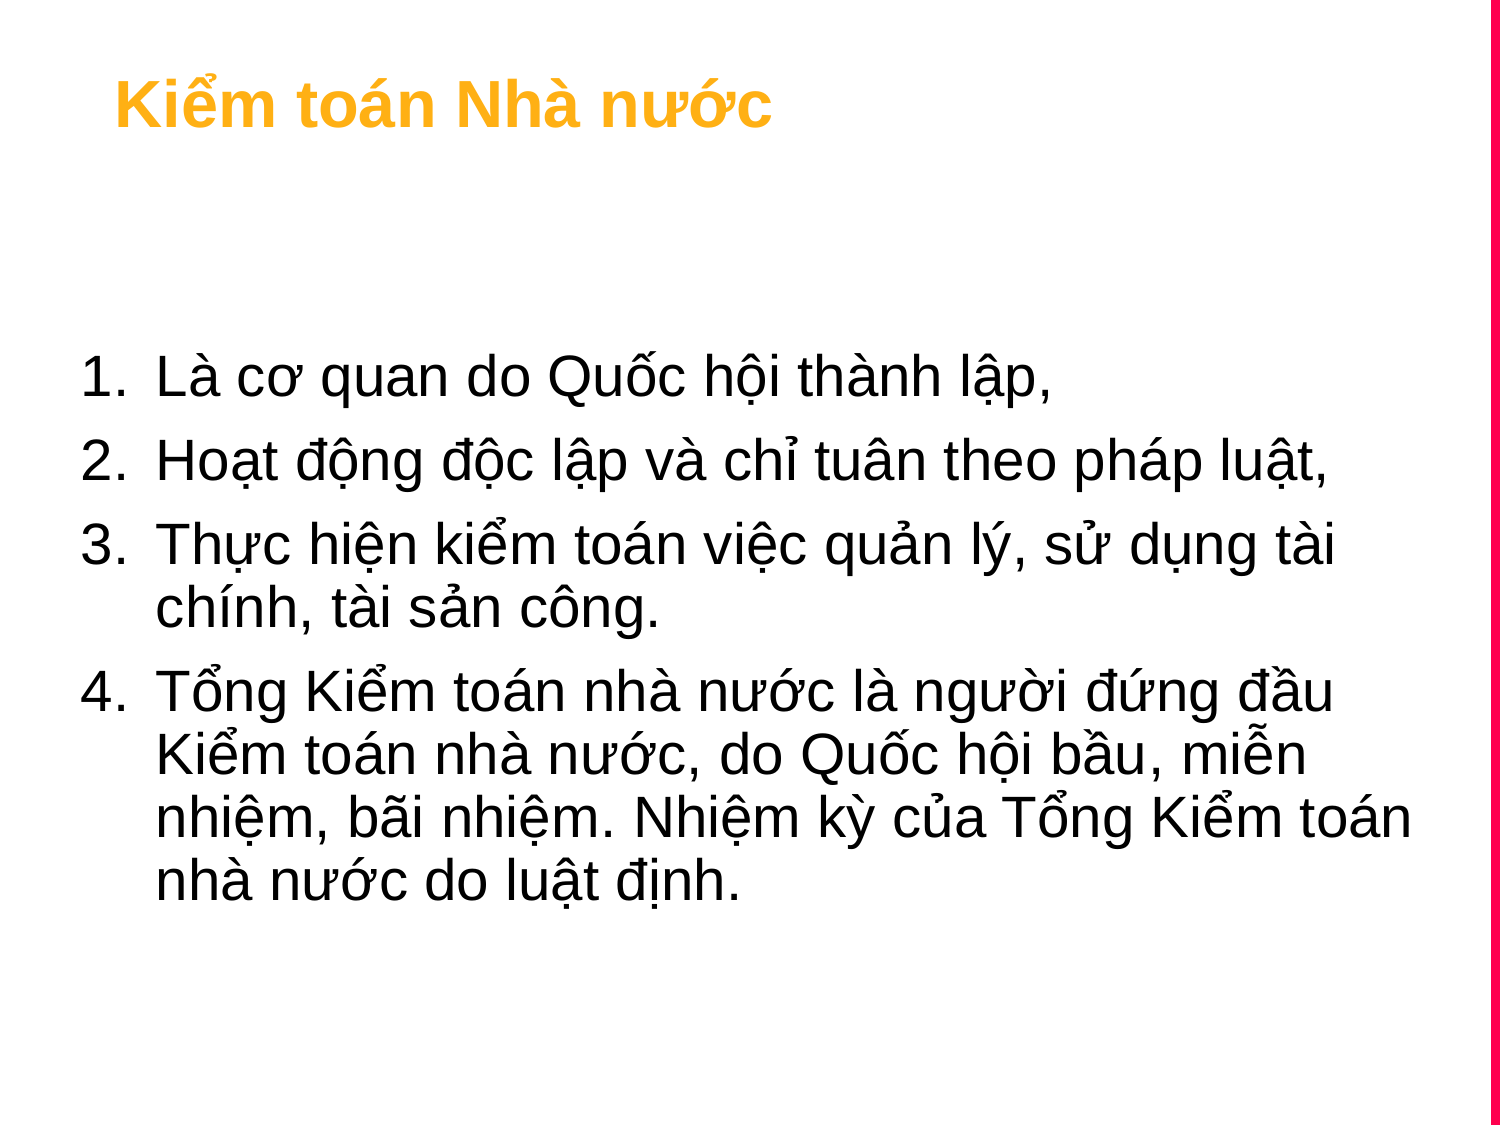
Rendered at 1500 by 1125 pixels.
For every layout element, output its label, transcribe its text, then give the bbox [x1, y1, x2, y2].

text_box Kiểm toán Nhà nước [99, 62, 1450, 129]
text_box Là cơ quan do Quốc hội thành lập, Hoạt động độc lập và chỉ tuân theo pháp luật, Thực hiện kiểm toán việc quản lý, sử dụng tài chính, tài sản công. Tổng Kiểm toán nhà nước là người đứng đầu Kiểm toán nhà nước, do Quốc hội bầu, miễn nhiệm, bãi nhiệm. Nhiệm kỳ của Tổng Kiểm toán nhà nước do luật định. [65, 338, 1434, 954]
